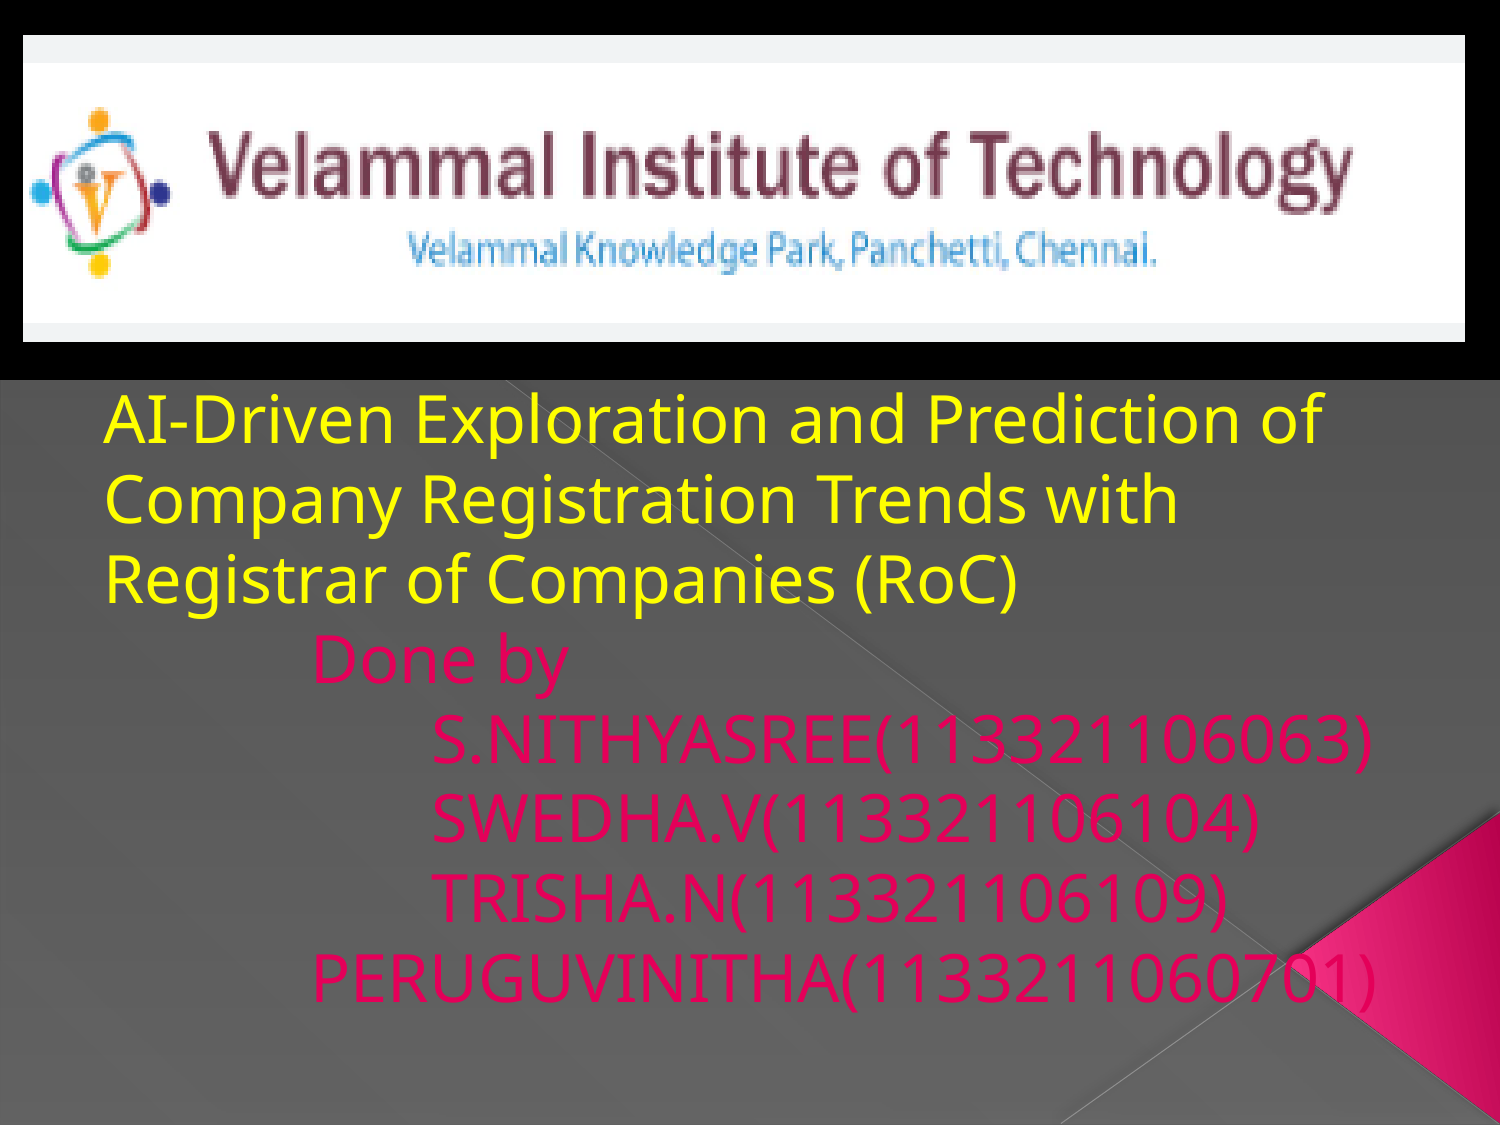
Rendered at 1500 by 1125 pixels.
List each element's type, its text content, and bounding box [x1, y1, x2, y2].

picture [23, 34, 1466, 343]
subtitle AI-Driven Exploration and Prediction of Company Registration Trends with Registrar of Companies (RoC) Done by S.NITHYASREE(113321106063) SWEDHA.V(113321106104) TRISHA.N(113321106109) PERUGUVINITHA(1133211060701) [88, 380, 1412, 657]
